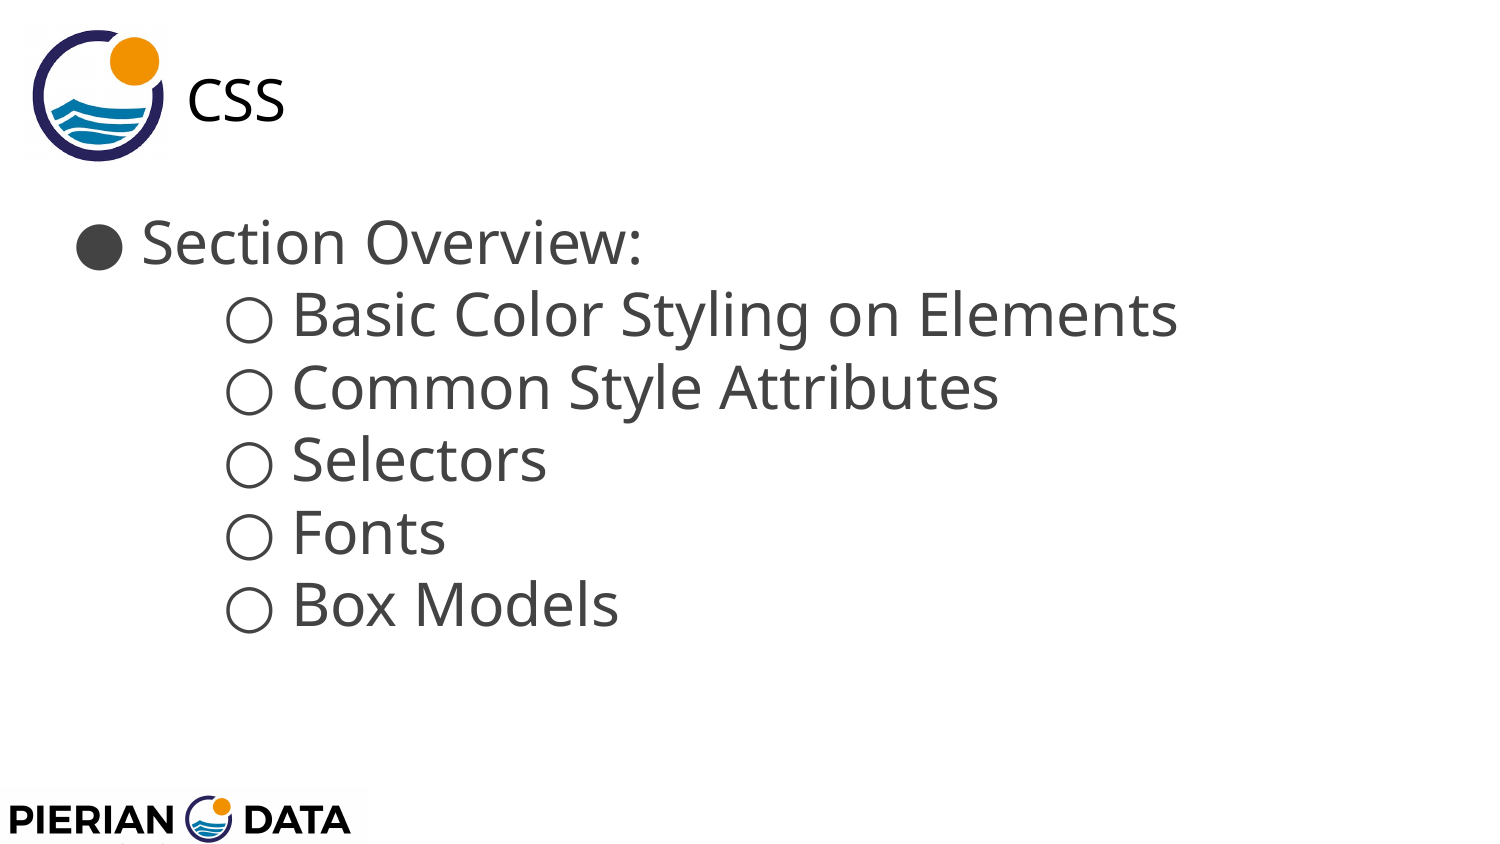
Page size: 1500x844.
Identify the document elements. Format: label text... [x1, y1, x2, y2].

list Section Overview: Basic Color Styling on Elements Common Style Attributes Selectors Fonts Box Models [51, 189, 1476, 750]
picture [24, 24, 172, 167]
title CSS [176, 48, 1449, 143]
picture [0, 787, 368, 844]
